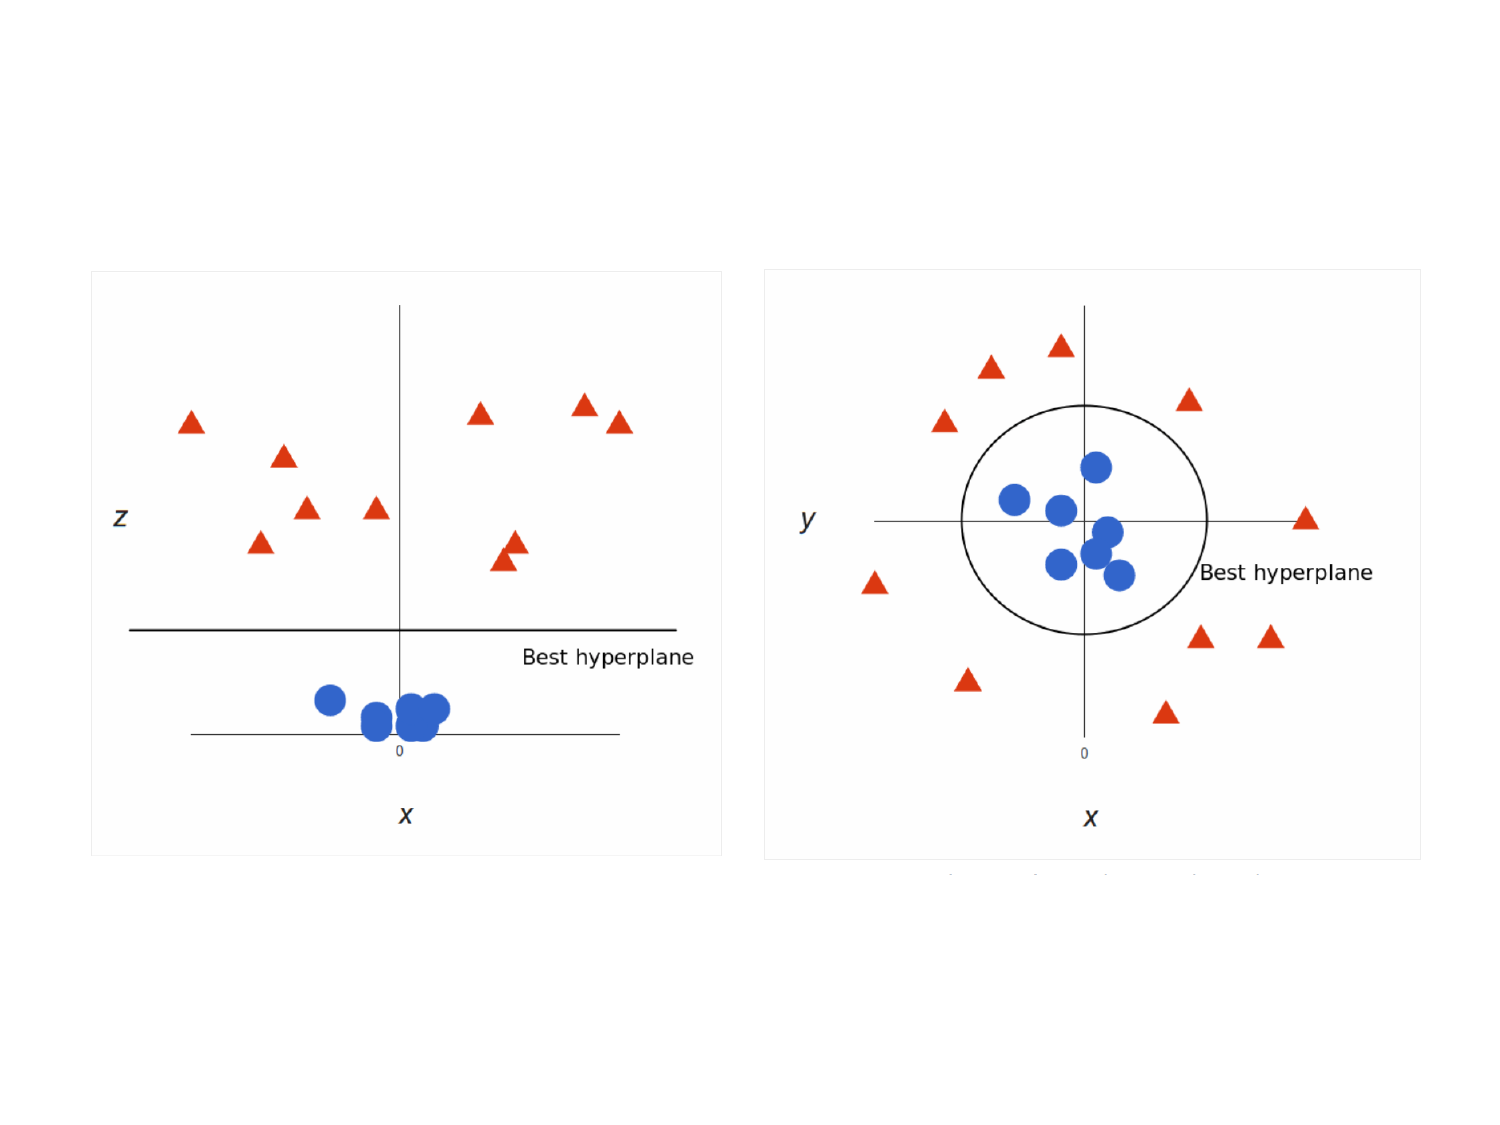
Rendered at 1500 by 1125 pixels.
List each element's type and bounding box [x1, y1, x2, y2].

picture [62, 250, 1441, 875]
